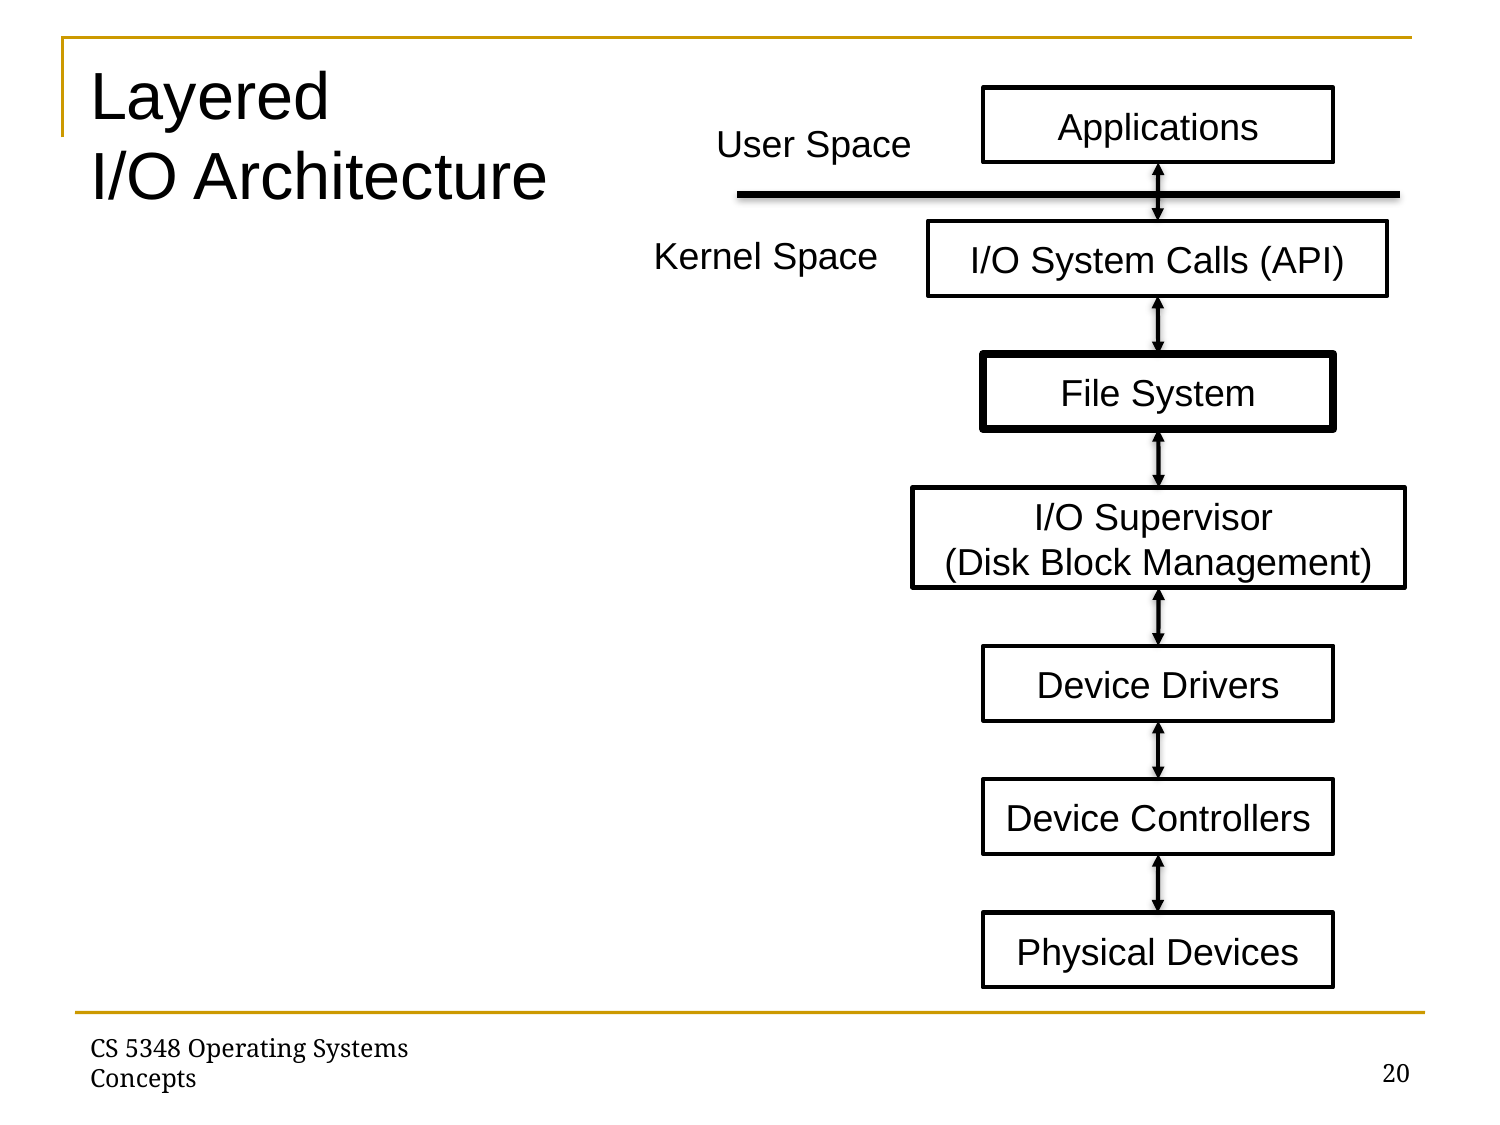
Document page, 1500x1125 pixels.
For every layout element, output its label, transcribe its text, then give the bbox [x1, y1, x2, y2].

text_box I/O System Calls (API) [926, 219, 1389, 298]
title Layered I/O Architecture [75, 45, 900, 233]
text_box Kernel Space [639, 224, 894, 285]
slide_number CS 5348 Operating Systems Concepts [75, 1025, 475, 1100]
text_box File System [981, 352, 1335, 431]
text_box I/O Supervisor (Disk Block Management) [910, 485, 1407, 590]
text_box User Space [701, 112, 927, 173]
text_box Device Controllers [981, 777, 1335, 856]
text_box Device Drivers [981, 644, 1335, 723]
text_box Physical Devices [981, 910, 1335, 989]
text_box Applications [981, 85, 1335, 164]
slide_number 20 [1074, 1024, 1425, 1100]
